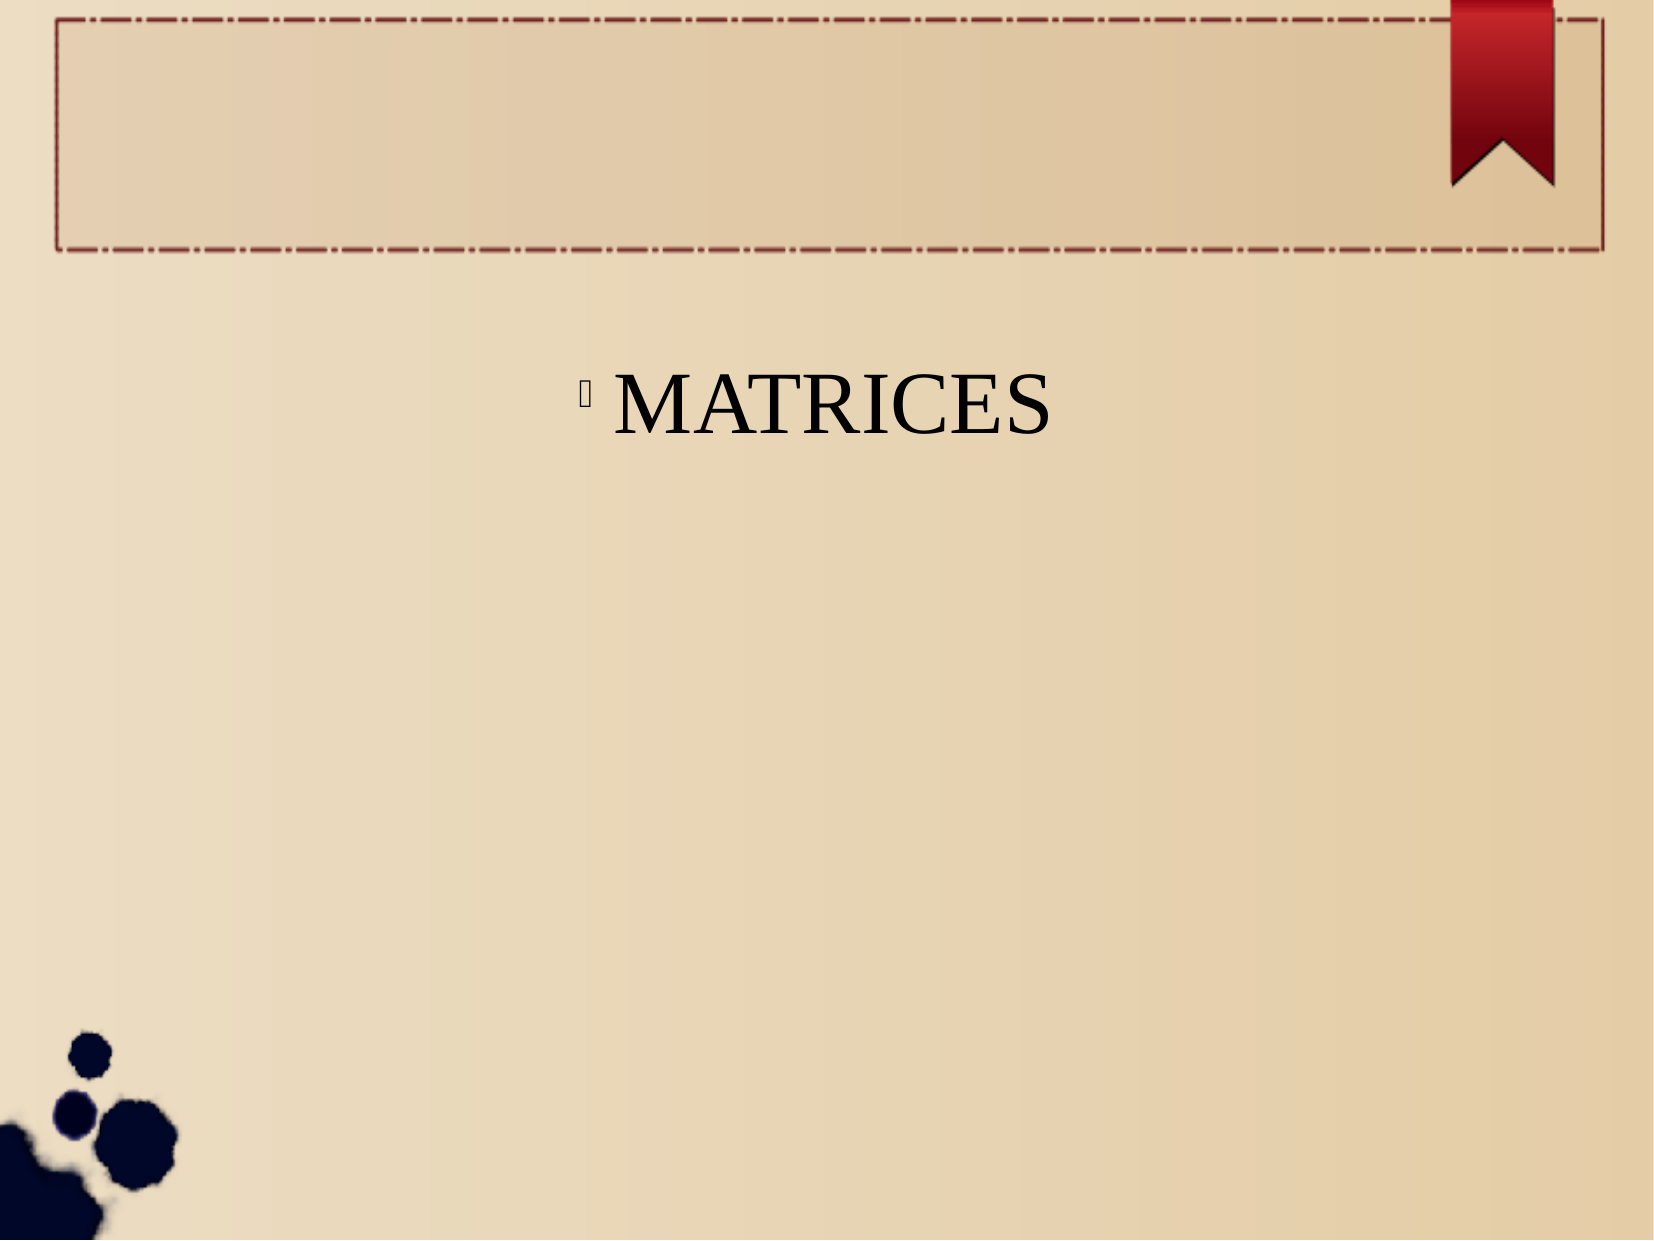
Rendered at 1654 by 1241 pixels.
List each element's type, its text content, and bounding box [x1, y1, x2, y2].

text_box MATRICES [82, 299, 1571, 1019]
picture [0, 0, 1654, 1240]
